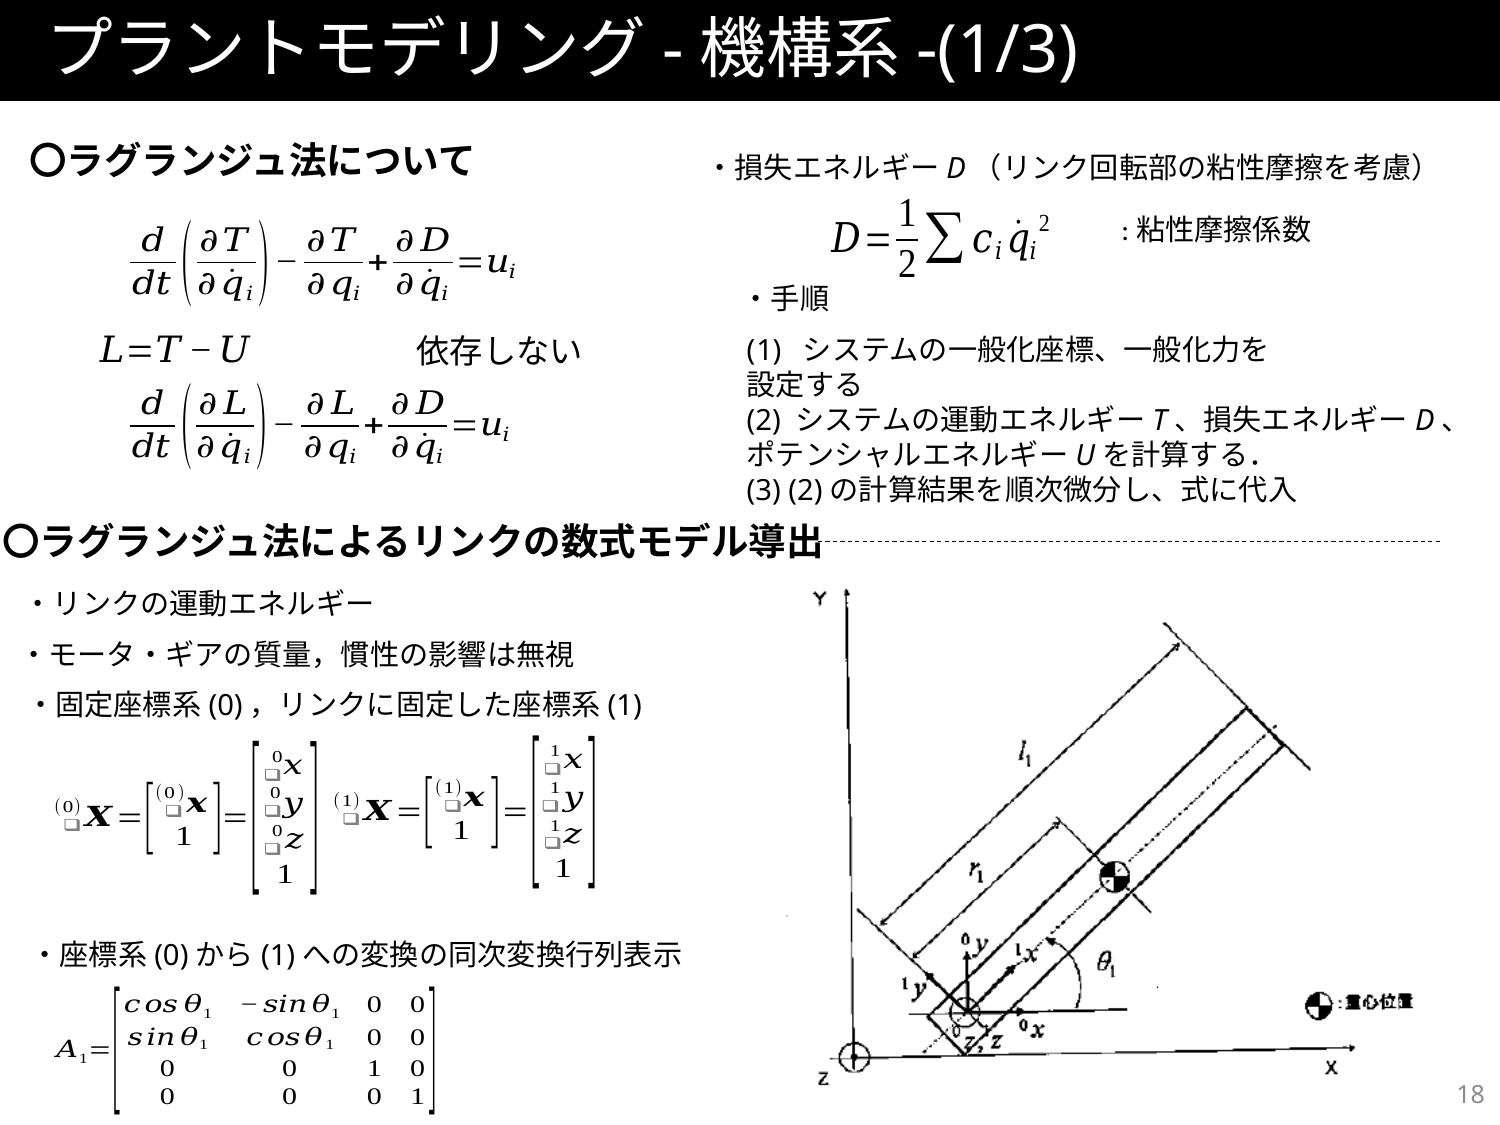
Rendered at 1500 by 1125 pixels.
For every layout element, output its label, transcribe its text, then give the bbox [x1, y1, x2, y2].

text_box ・固定座標系(0)，リンクに固定した座標系(1) [11, 679, 657, 729]
text_box ・モータ・ギアの質量，慣性の影響は無視 [4, 629, 590, 680]
text_box ・リンクの運動エネルギー [8, 577, 390, 628]
picture [785, 562, 1436, 1100]
text_box ・座標系(0)から(1)への変換の同次変換行列表示 [15, 929, 698, 979]
text_box 〇ラグランジュ法によるリンクの数式モデル導出 [0, 511, 839, 571]
slide_number 18 [1162, 1065, 1500, 1125]
text_box ・手順 [726, 273, 845, 323]
text_box 〇ラグランジュ法について [14, 129, 491, 190]
title プラントモデリング-機構系-(1/3) [0, 0, 1500, 101]
text_box ・損失エネルギーD（リンク回転部の粘性摩擦を考慮） [690, 141, 1456, 192]
